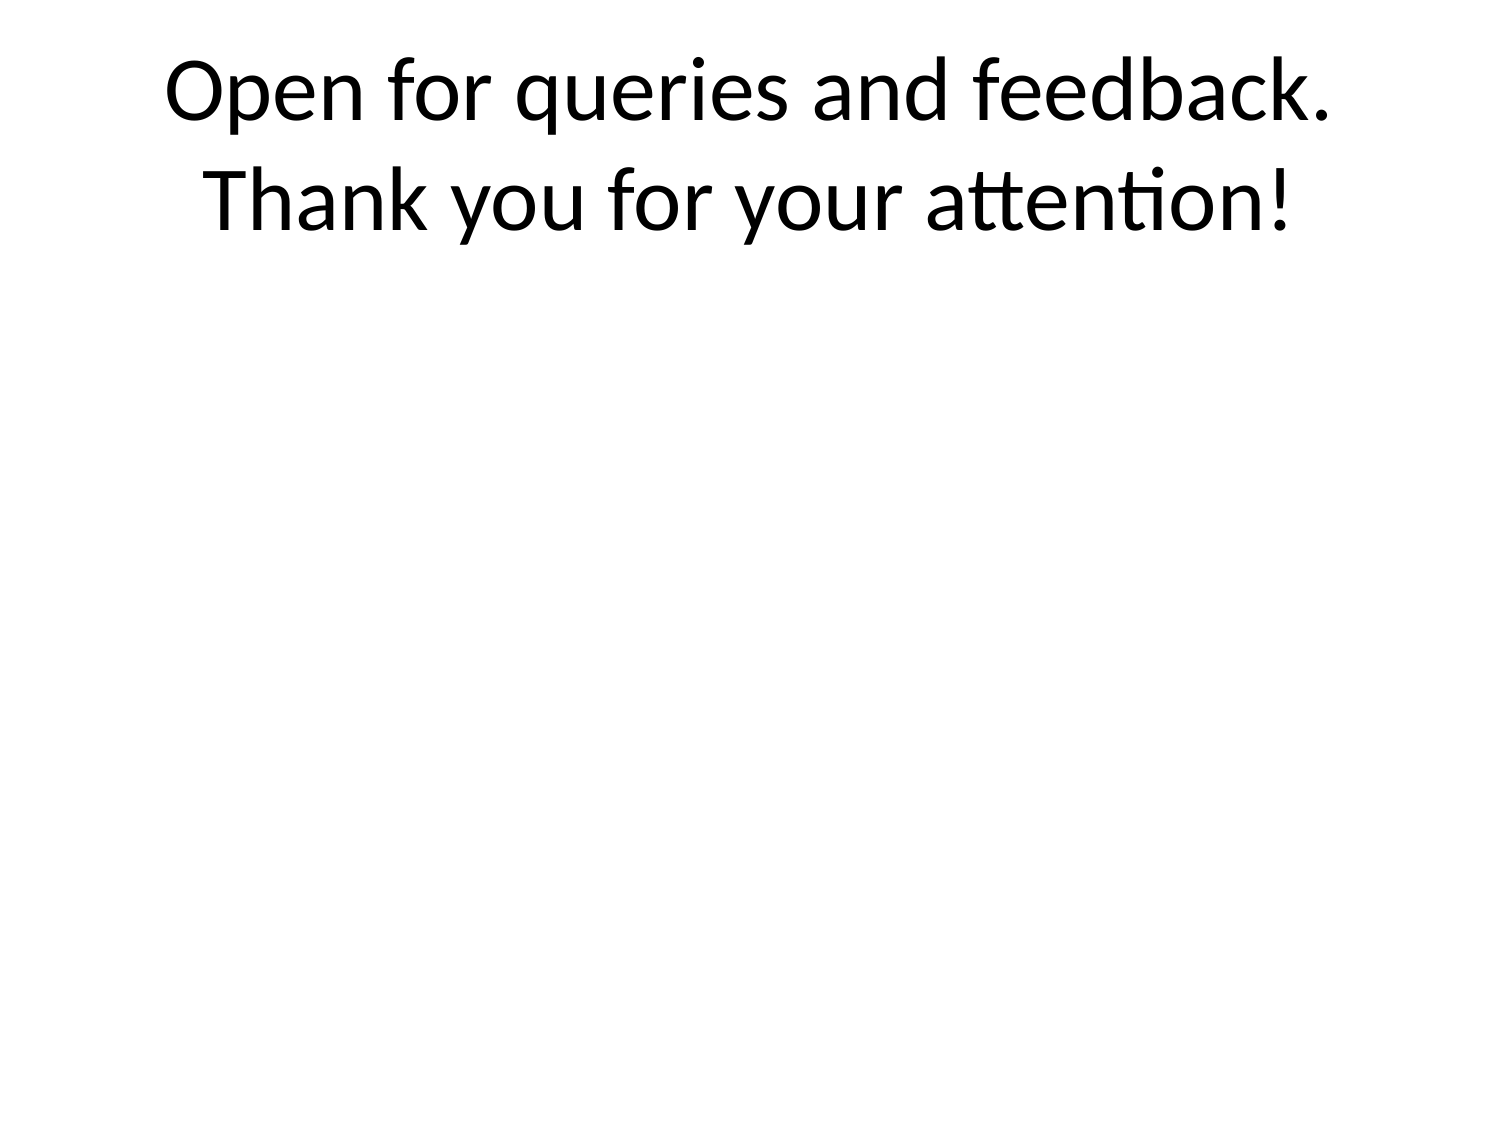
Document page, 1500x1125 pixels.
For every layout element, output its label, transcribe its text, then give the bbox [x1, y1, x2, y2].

title Open for queries and feedback. Thank you for your attention! [75, 45, 1425, 233]
